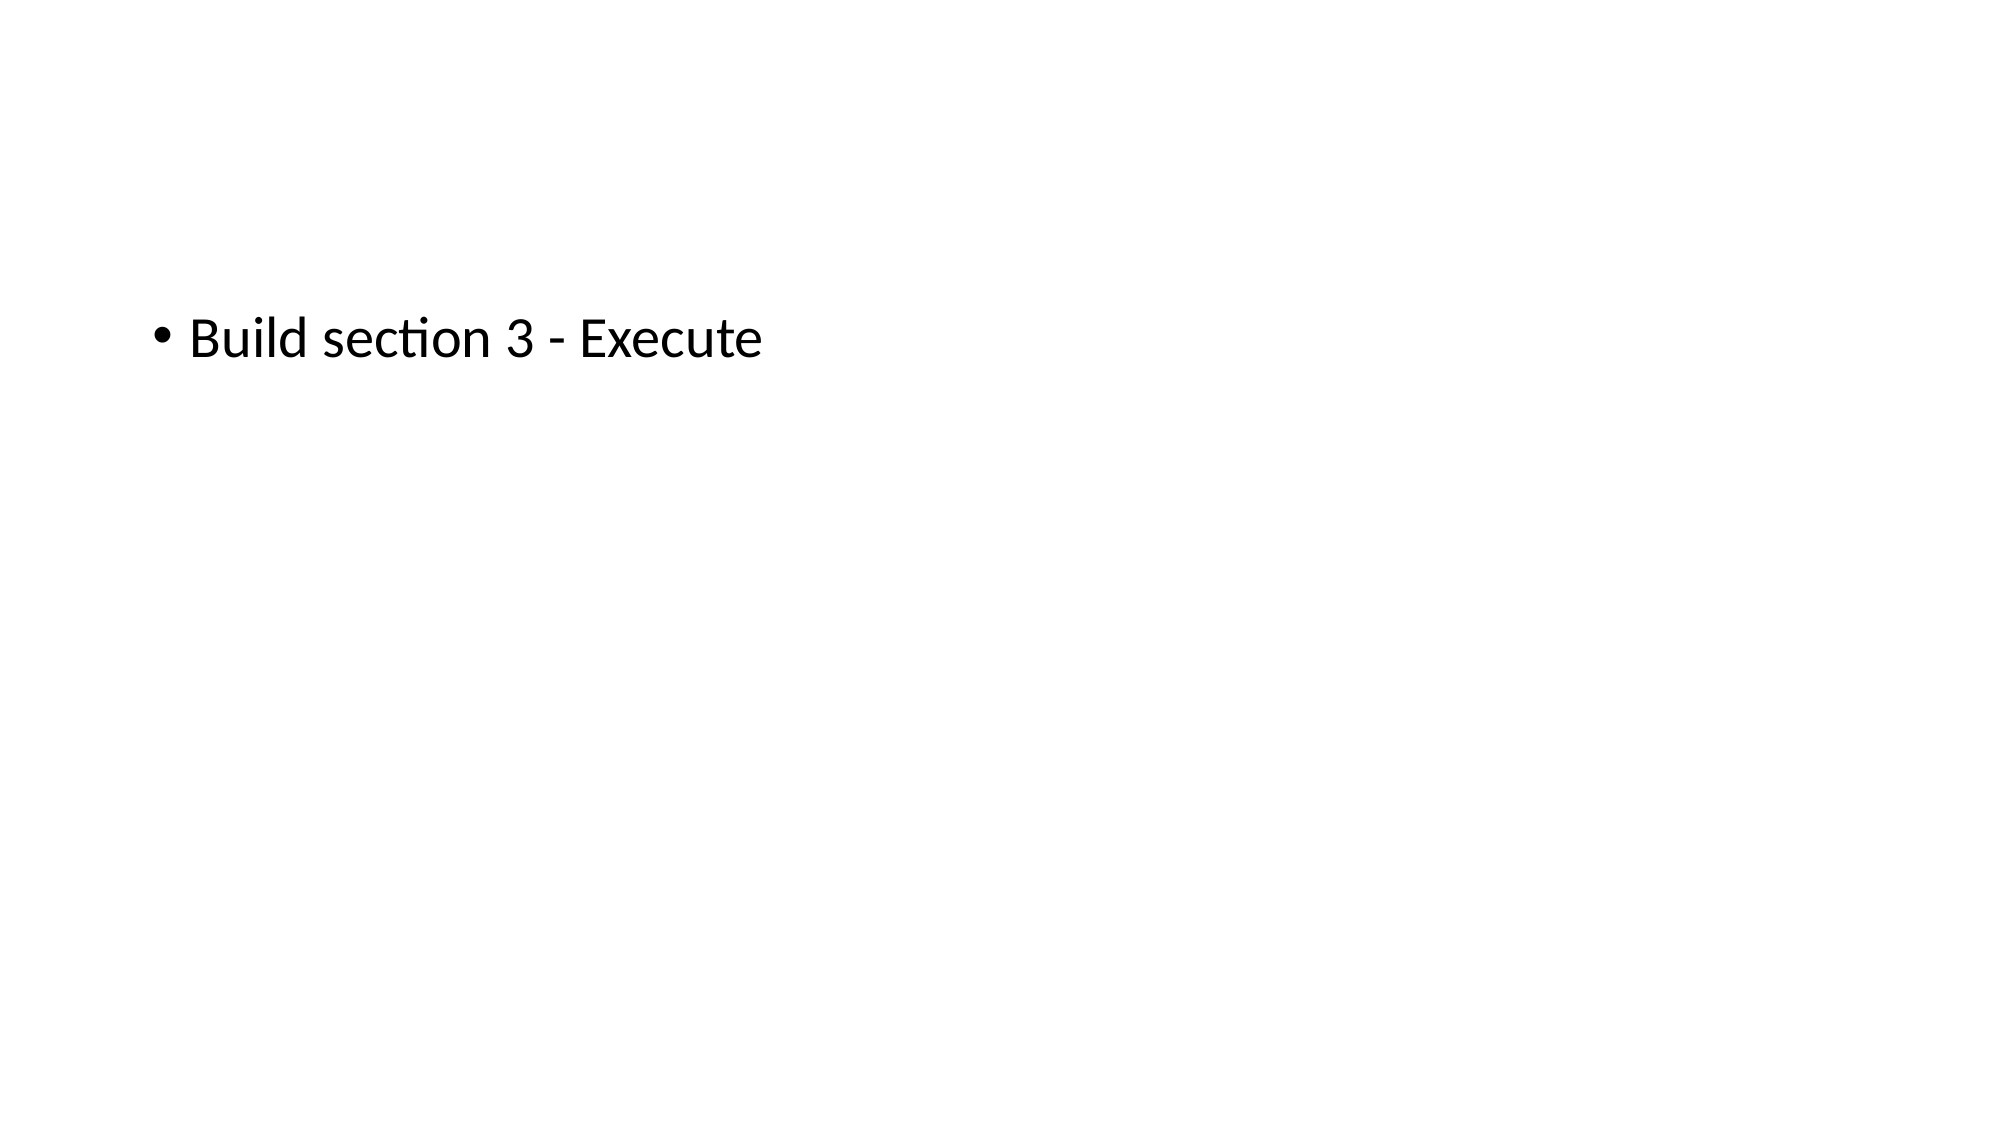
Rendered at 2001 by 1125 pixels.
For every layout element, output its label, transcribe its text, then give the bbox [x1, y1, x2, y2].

list Build section 3 - Execute [137, 299, 1863, 1014]
